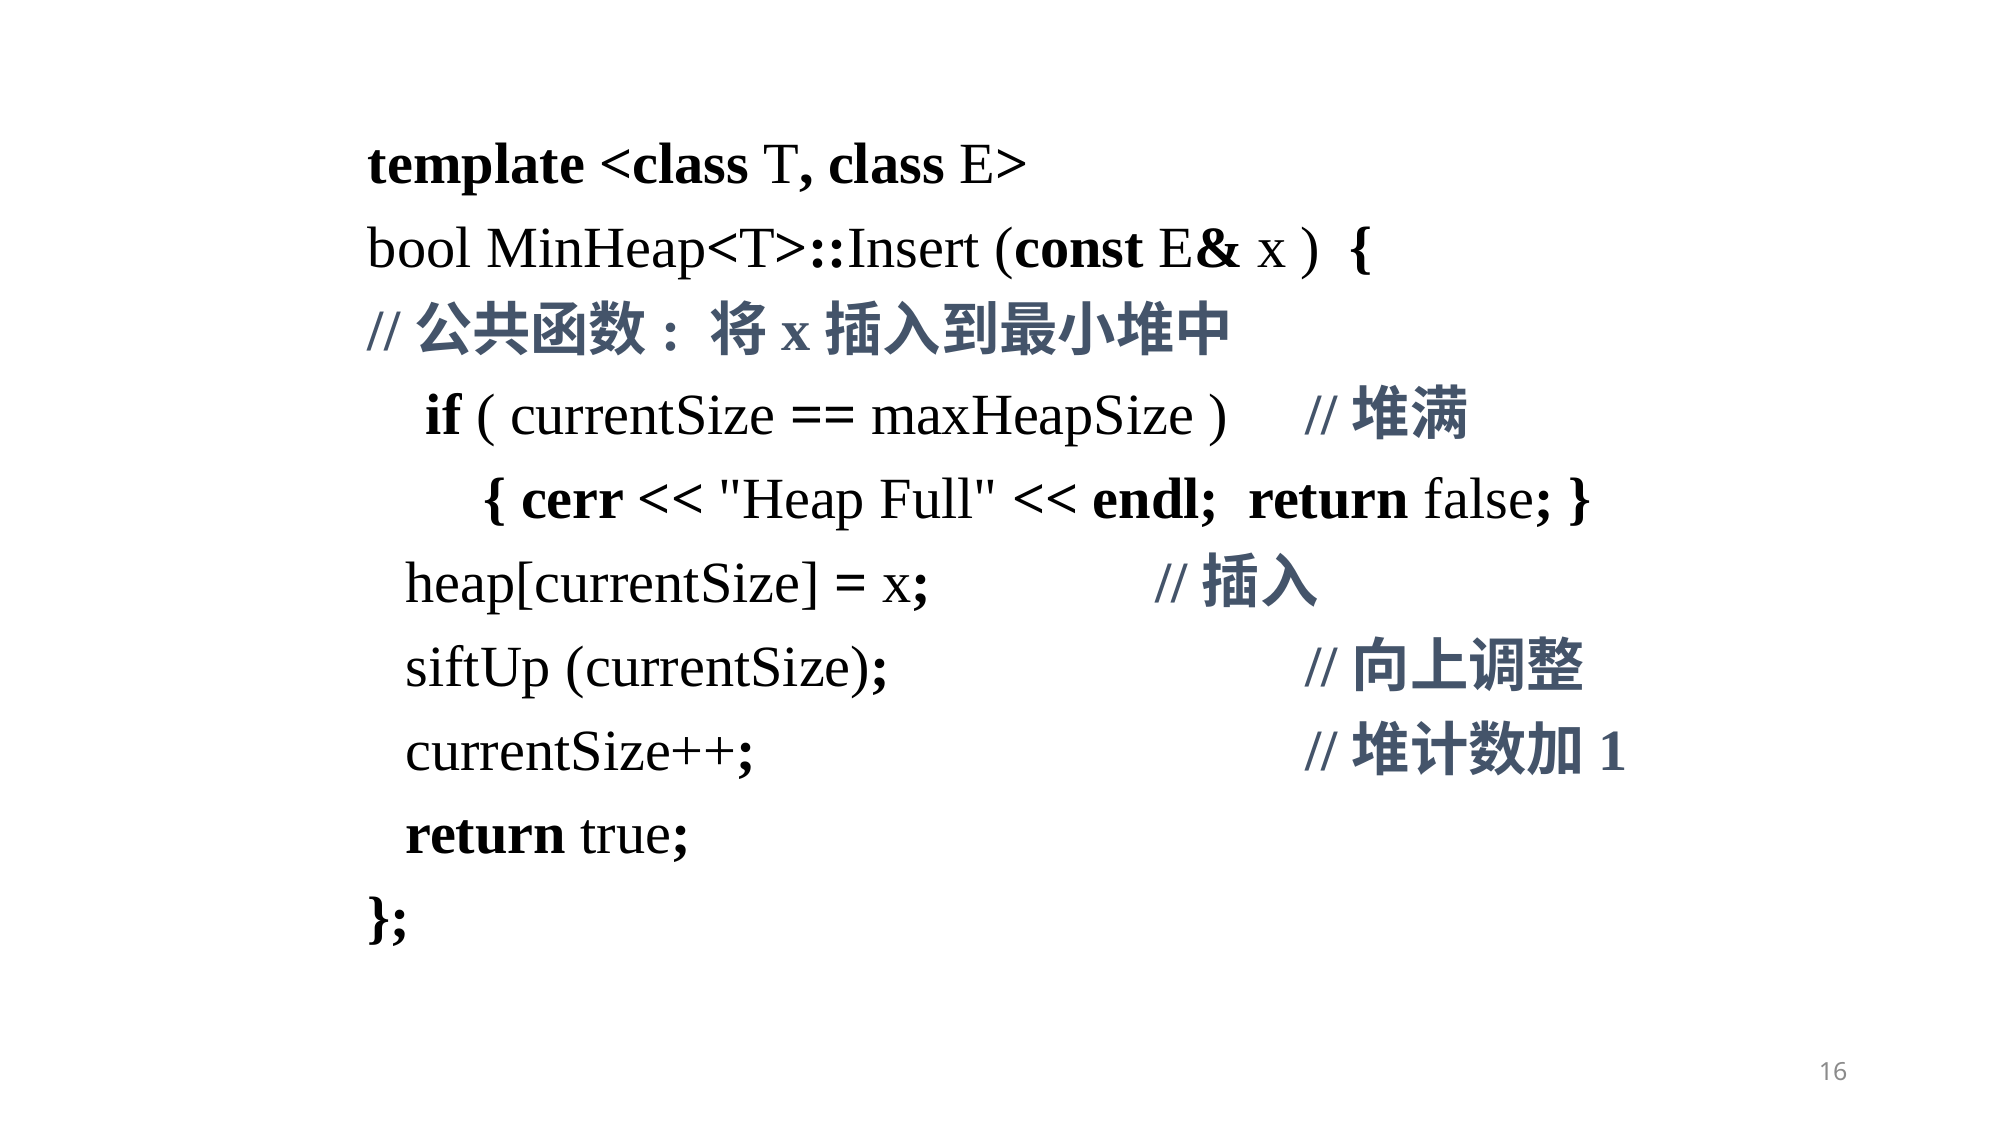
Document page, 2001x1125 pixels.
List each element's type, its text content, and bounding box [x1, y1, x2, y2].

slide_number 16 [1412, 1042, 1863, 1103]
list template <class T, class E> bool MinHeap<T>::Insert (const E& x ) { //公共函数: 将x插入到最小堆中 if ( currentSize == maxHeapSize ) //堆满 { cerr << "Heap Full" << endl; return false; } heap[currentSize] = x; //插入 siftUp (currentSize); //向上调整 currentSize++; //堆计数加1 return true; }; [352, 125, 1703, 1047]
